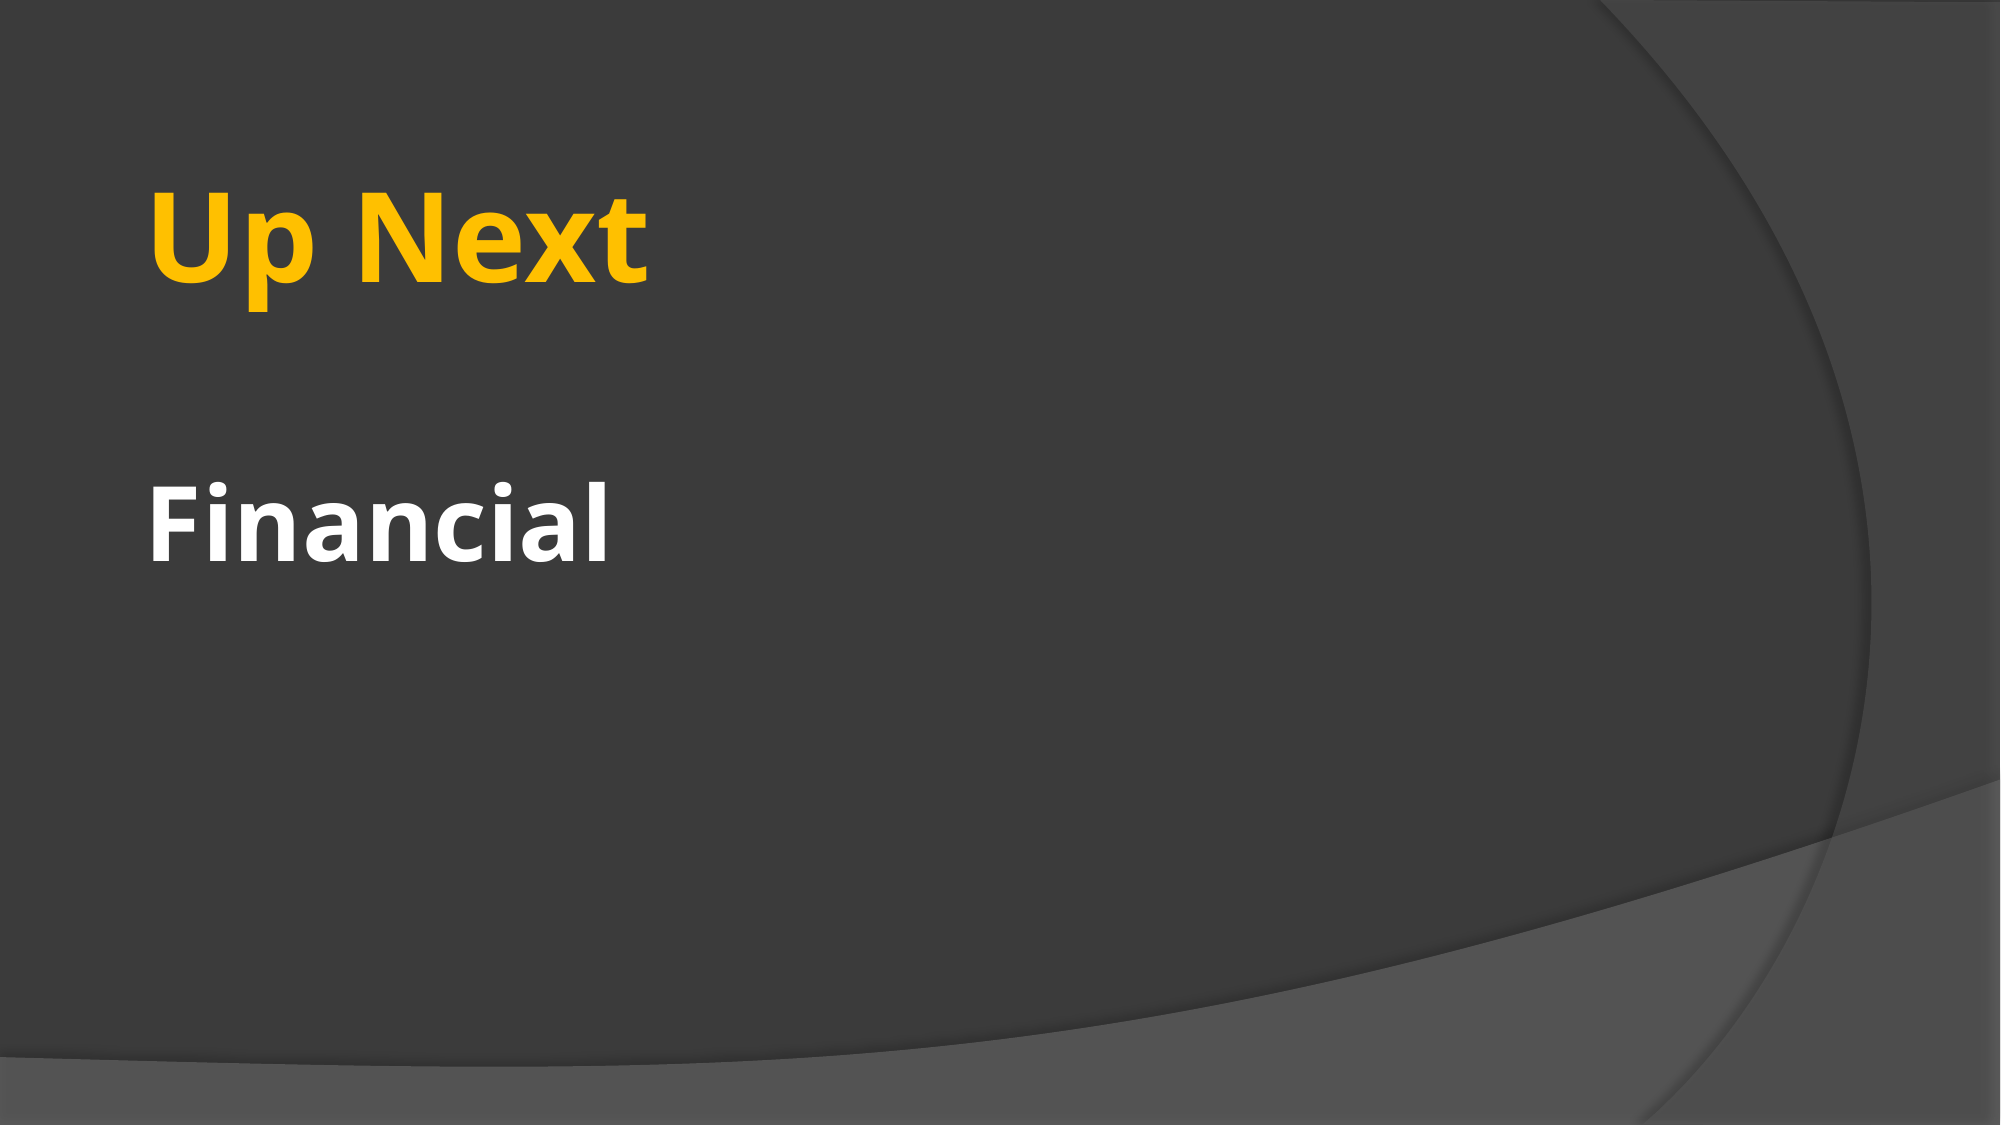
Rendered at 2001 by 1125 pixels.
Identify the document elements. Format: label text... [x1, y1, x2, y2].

title Up Next Financial [137, 149, 1950, 1088]
